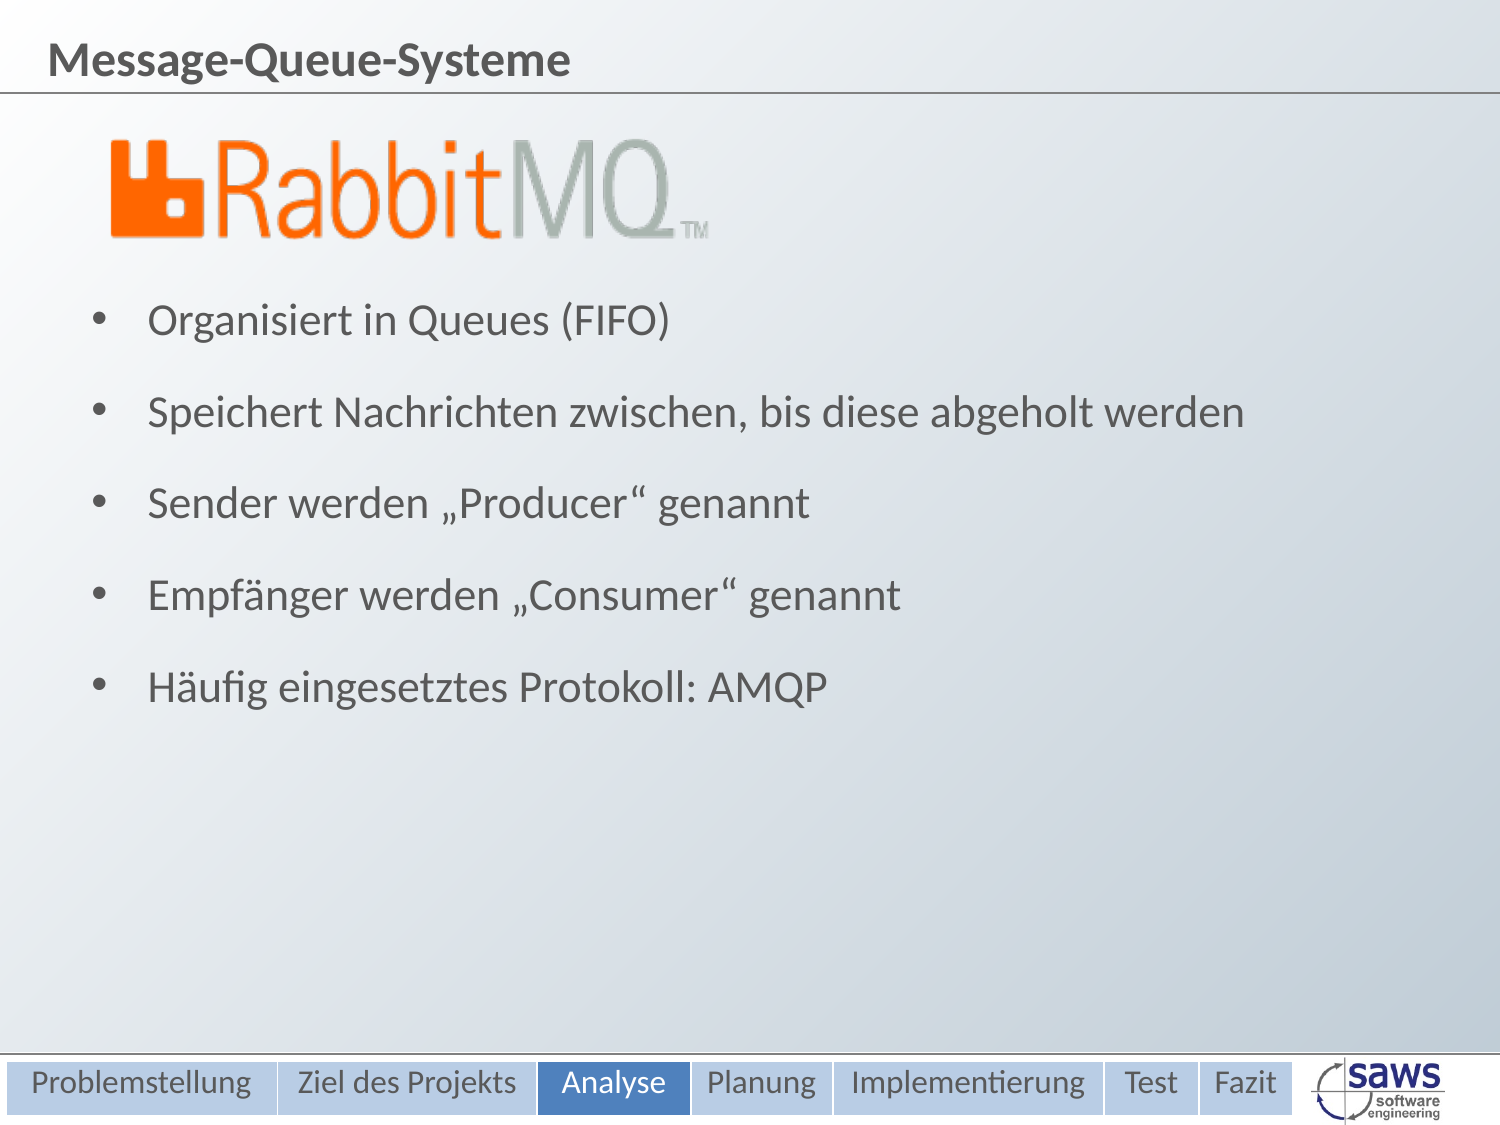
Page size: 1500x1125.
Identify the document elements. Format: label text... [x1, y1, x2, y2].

picture [94, 130, 722, 251]
table_header Ziel des Projekts [278, 1062, 536, 1115]
table_header Implementierung [834, 1062, 1103, 1115]
text_box [76, 256, 740, 929]
table_header Test [1105, 1062, 1198, 1115]
picture [1311, 1057, 1445, 1125]
text_box Organisiert in Queues (FIFO) Speichert Nachrichten zwischen, bis diese abgeholt werden Sender werden „Producer“ genannt Empfänger werden „Consumer“ genannt Häufig eingesetztes Protokoll: AMQP [724, 255, 1480, 870]
table_header Problemstellung [7, 1062, 277, 1115]
table_header Analyse [538, 1062, 690, 1115]
text_box Message-Queue-Systeme [32, 18, 644, 94]
table_header Planung [692, 1062, 832, 1115]
table_header Fazit [1200, 1062, 1292, 1115]
